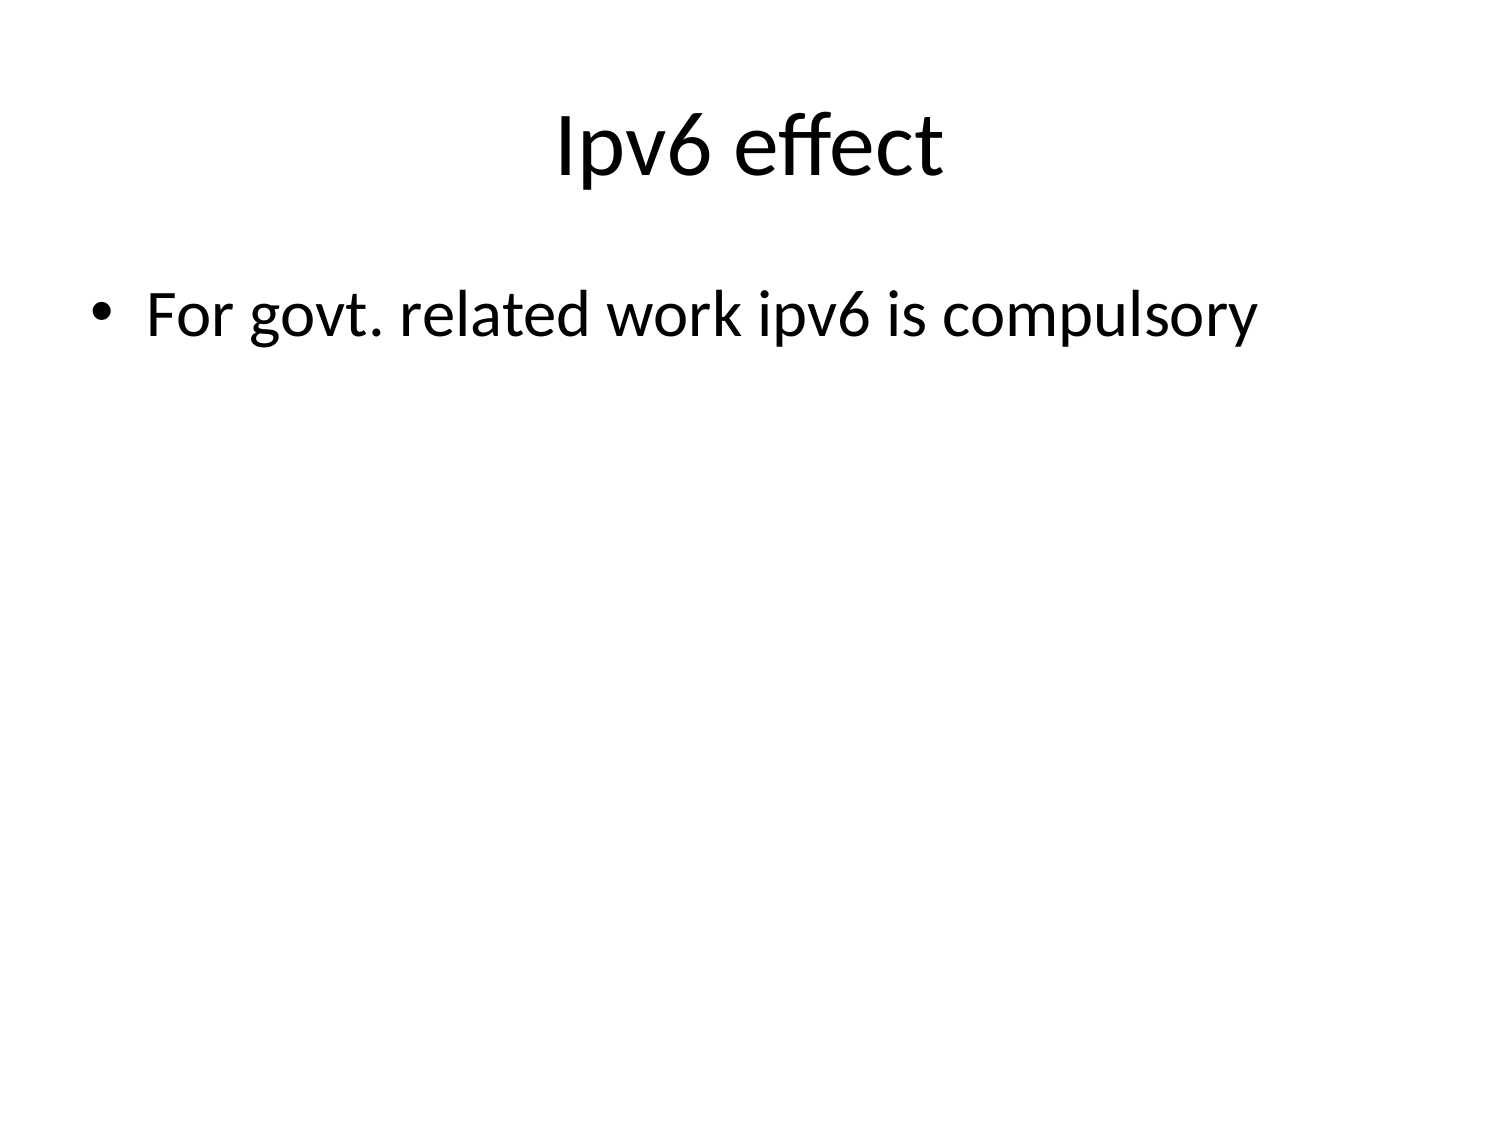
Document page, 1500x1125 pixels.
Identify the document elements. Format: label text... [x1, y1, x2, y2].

list For govt. related work ipv6 is compulsory [75, 262, 1425, 1005]
title Ipv6 effect [75, 45, 1425, 233]
